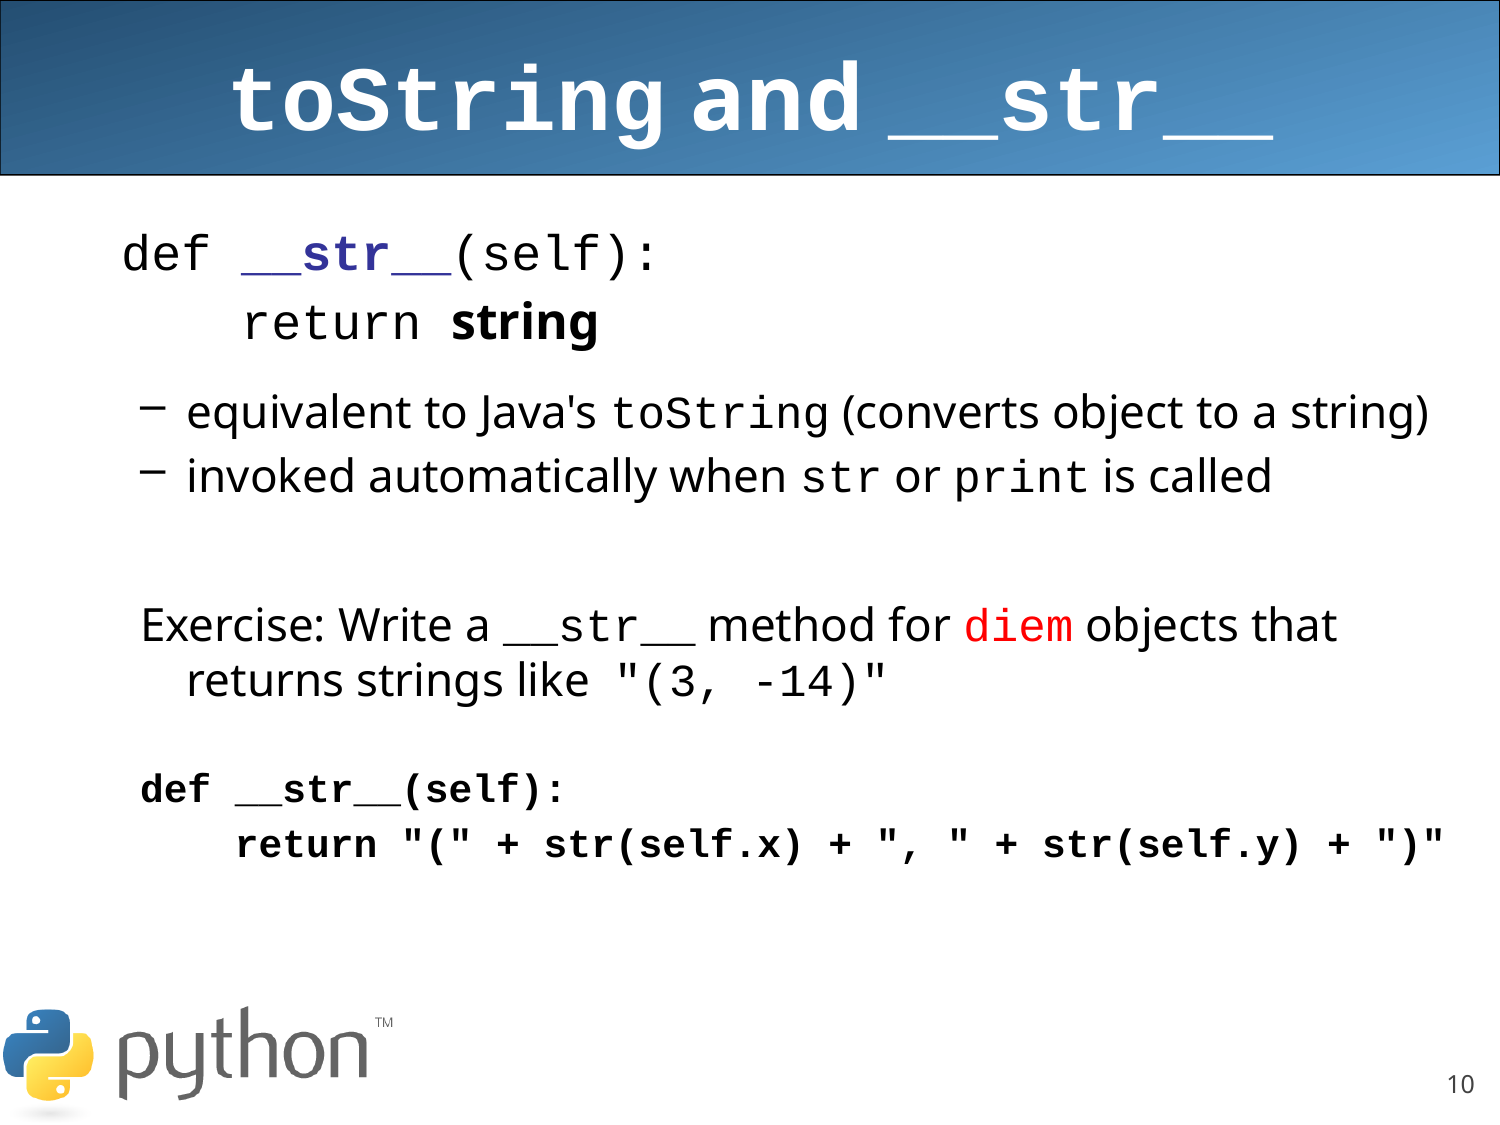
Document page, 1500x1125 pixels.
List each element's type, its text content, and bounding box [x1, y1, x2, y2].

title toString and __str__ [75, 0, 1425, 188]
picture [0, 999, 402, 1123]
list def __str__(self): return string equivalent to Java's toString (converts object to a string) invoked automatically when str or print is called Exercise: Write a __str__ method for diem objects that returns strings like "(3, -14)" def __str__(self): return "(" + str(self.x) + ", " + str(self.y) + ")" [50, 212, 1475, 1025]
